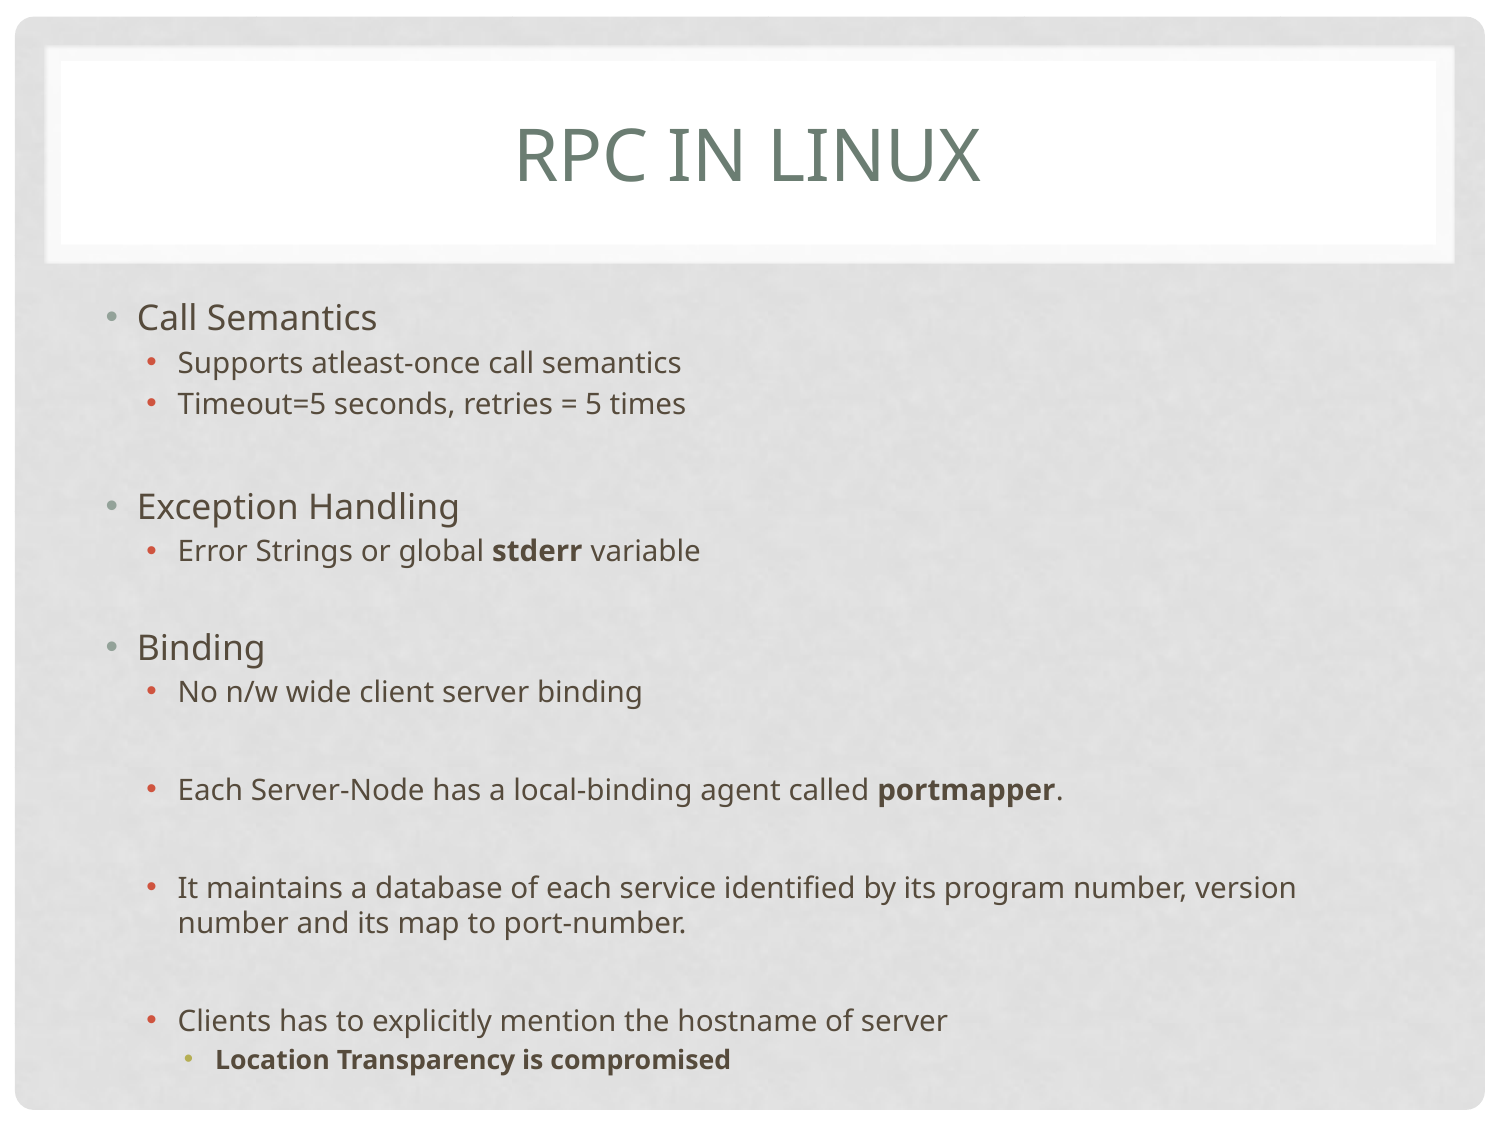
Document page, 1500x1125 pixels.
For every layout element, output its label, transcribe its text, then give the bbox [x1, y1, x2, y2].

title RPC IN LINUX [69, 66, 1425, 238]
list Call Semantics Supports atleast-once call semantics Timeout=5 seconds, retries = 5 times Exception Handling Error Strings or global stderr variable Binding No n/w wide client server binding Each Server-Node has a local-binding agent called portmapper. It maintains a database of each service identified by its program number, version number and its map to port-number. Clients has to explicitly mention the hostname of server Location Transparency is compromised [75, 287, 1425, 1088]
